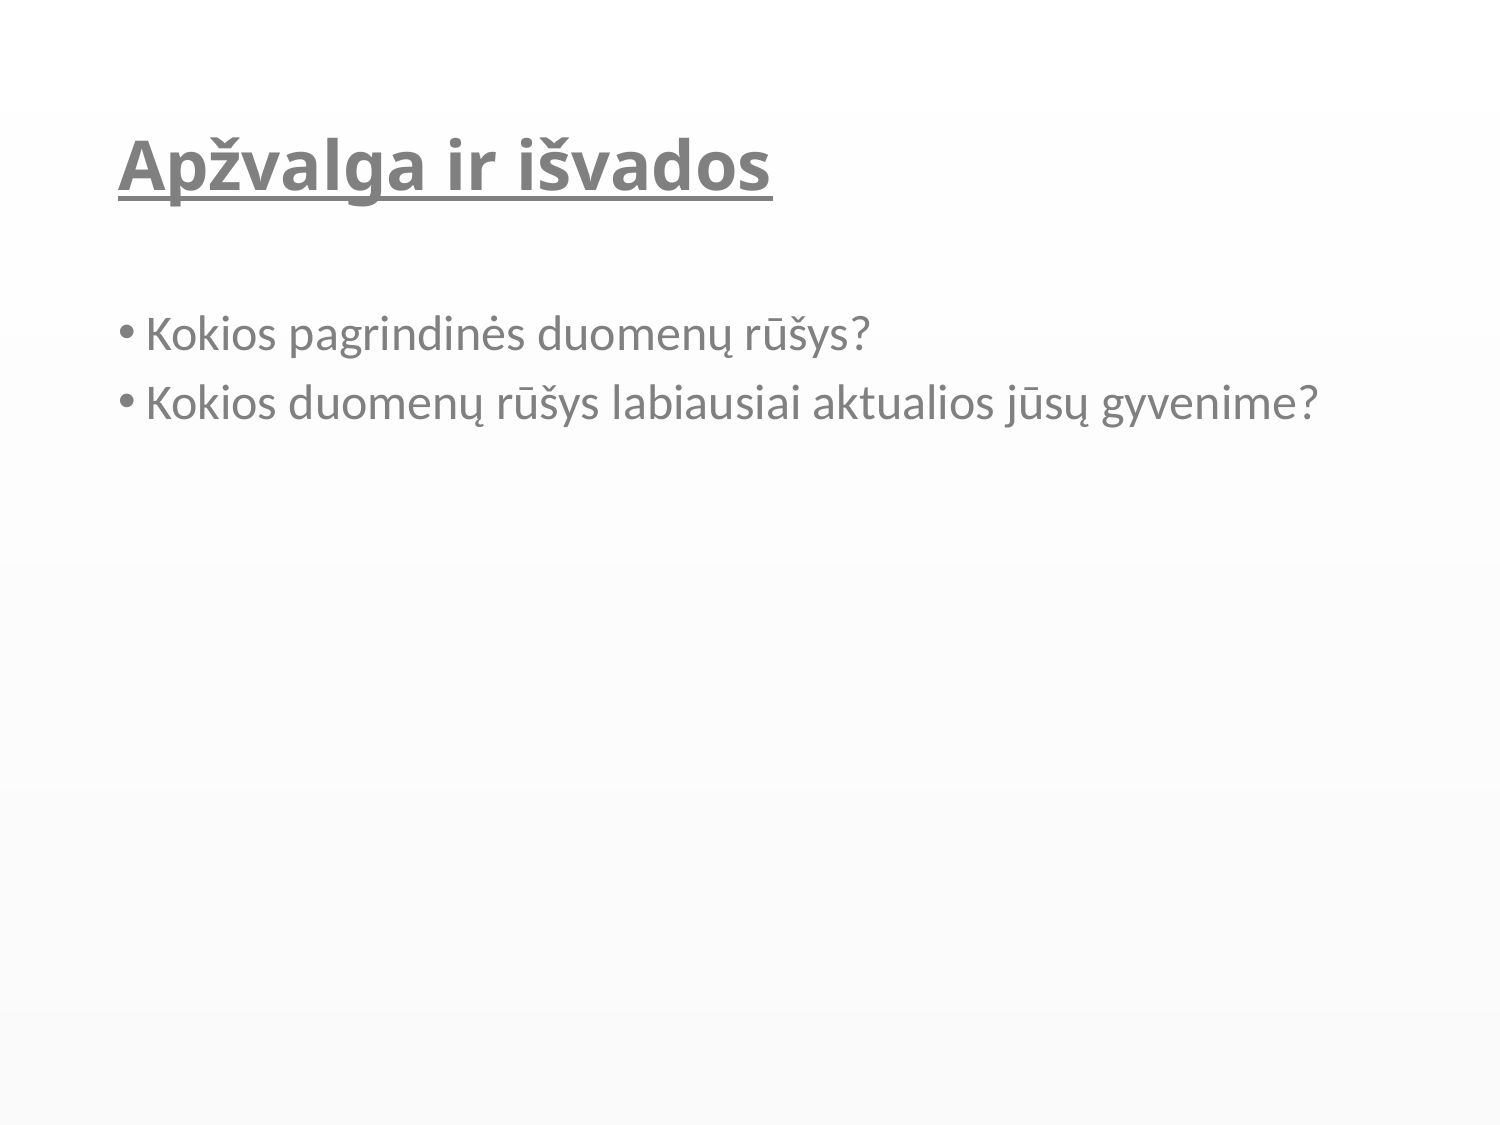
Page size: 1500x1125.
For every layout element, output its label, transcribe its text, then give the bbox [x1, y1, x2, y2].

title Apžvalga ir išvados [103, 59, 1397, 278]
list Kokios pagrindinės duomenų rūšys? Kokios duomenų rūšys labiausiai aktualios jūsų gyvenime? [103, 299, 1397, 1014]
